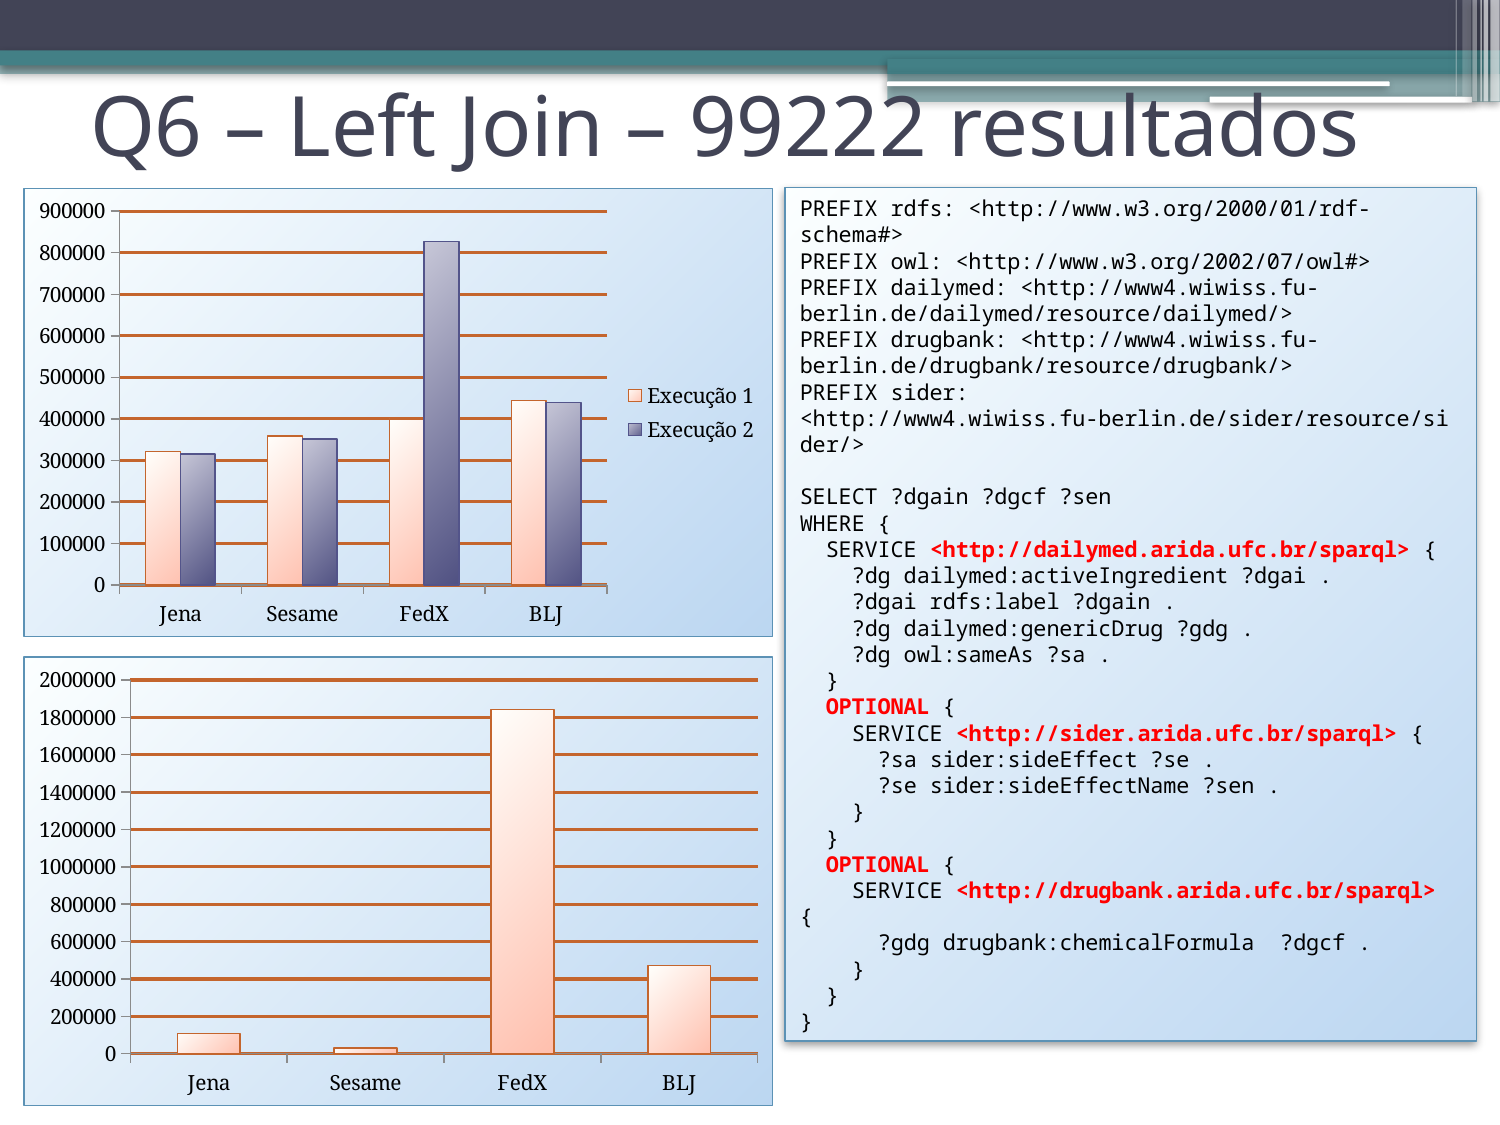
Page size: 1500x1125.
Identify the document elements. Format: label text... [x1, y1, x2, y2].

chart [23, 187, 774, 638]
title Q6 – Left Join – 99222 resultados [74, 35, 1426, 190]
text_box PREFIX rdfs: <http://www.w3.org/2000/01/rdf-schema#> PREFIX owl: <http://www.w3.org/2002/07/owl#> PREFIX dailymed: <http://www4.wiwiss.fu-berlin.de/dailymed/resource/dailymed/> PREFIX drugbank: <http://www4.wiwiss.fu-berlin.de/drugbank/resource/drugbank/> PREFIX sider: <http://www4.wiwiss.fu-berlin.de/sider/resource/sider/> SELECT ?dgain ?dgcf ?sen WHERE { SERVICE <http://dailymed.arida.ufc.br/sparql> { ?dg dailymed:activeIngredient ?dgai . ?dgai rdfs:label ?dgain . ?dg dailymed:genericDrug ?gdg . ?dg owl:sameAs ?sa . } OPTIONAL { SERVICE <http://sider.arida.ufc.br/sparql> { ?sa sider:sideEffect ?se . ?se sider:sideEffectName ?sen . } } OPTIONAL { SERVICE <http://drugbank.arida.ufc.br/sparql> { ?gdg drugbank:chemicalFormula ?dgcf . } } } [784, 187, 1477, 1042]
chart [23, 655, 774, 1107]
